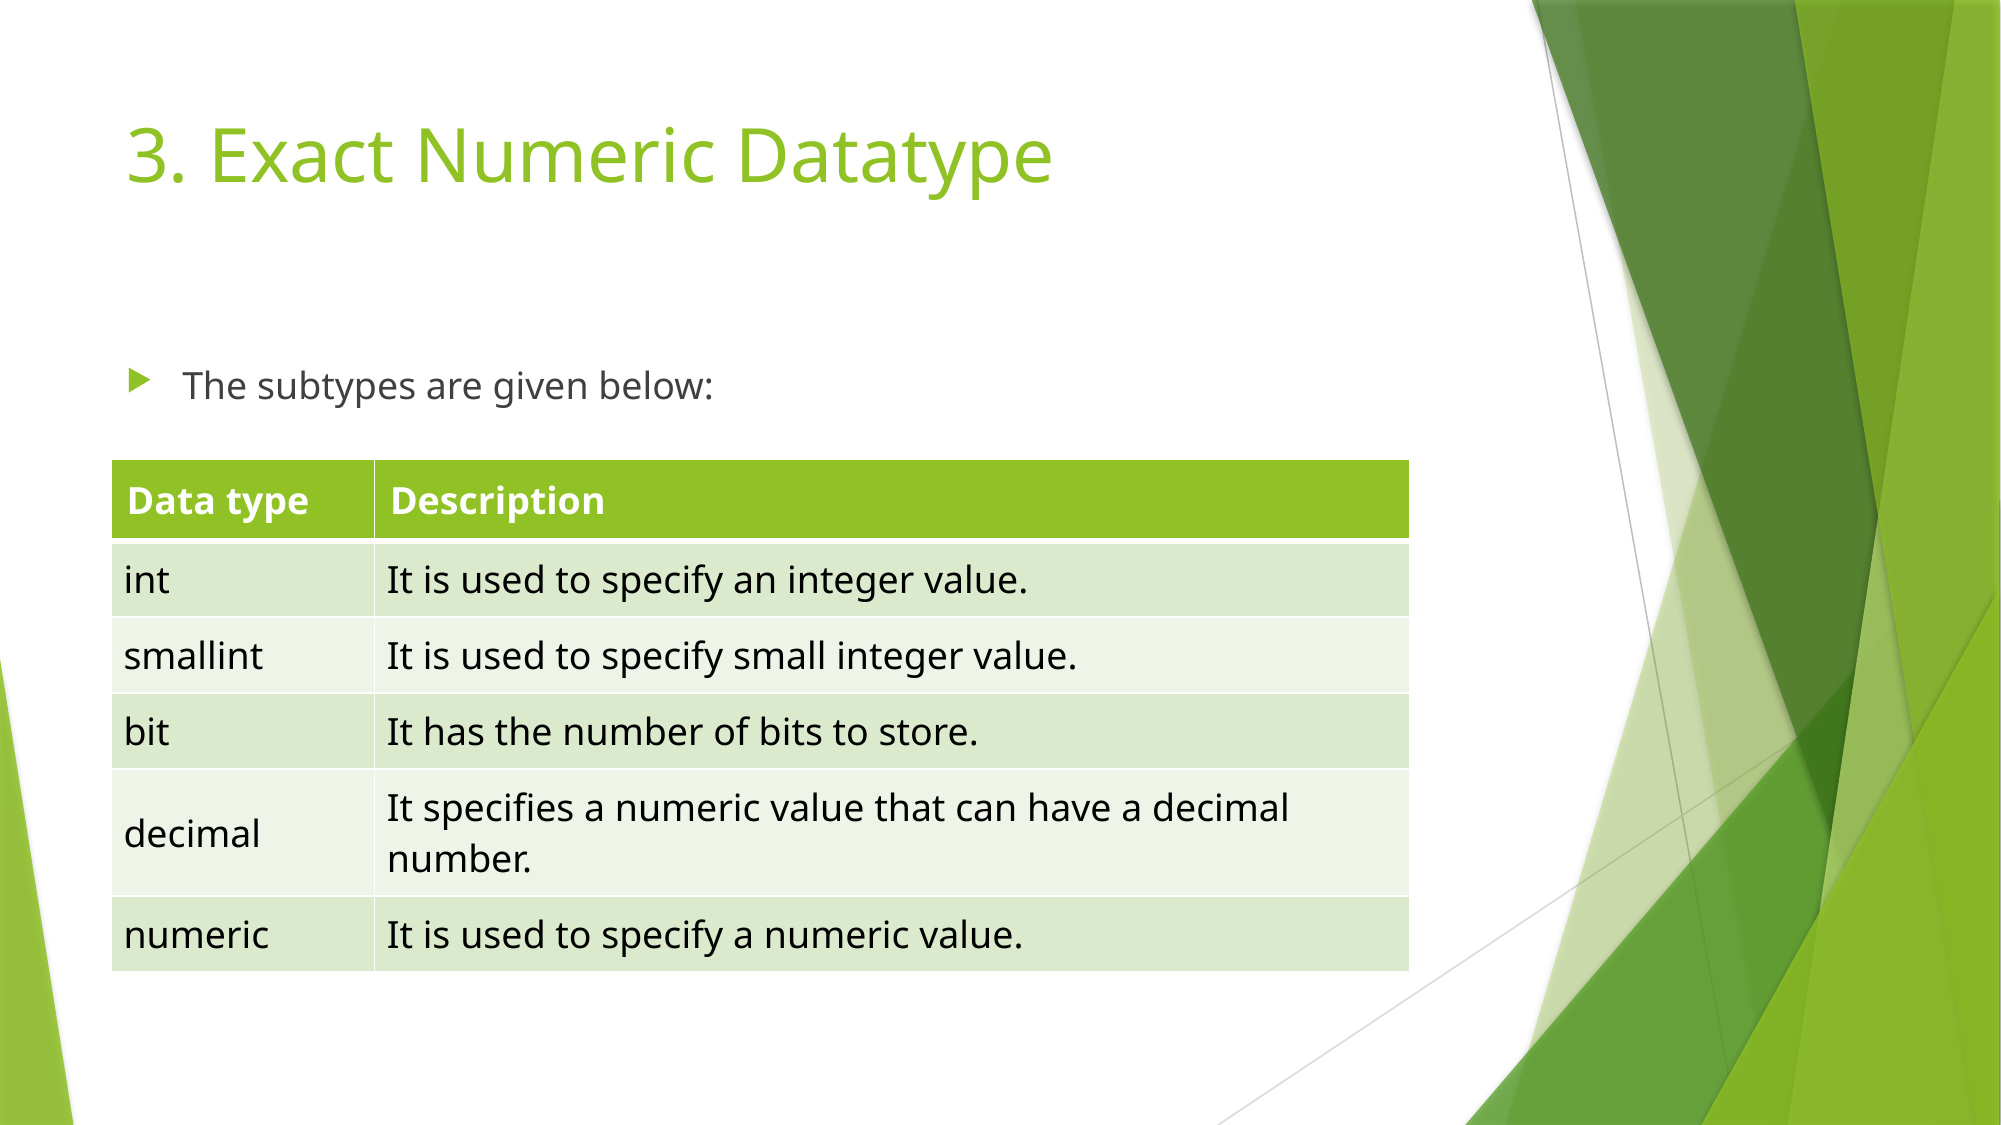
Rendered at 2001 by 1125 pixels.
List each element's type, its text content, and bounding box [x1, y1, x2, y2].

table_cell numeric [112, 897, 374, 971]
title 3. Exact Numeric Datatype [111, 99, 1522, 317]
table_cell bit [112, 694, 374, 768]
table_cell It is used to specify a numeric value. [375, 897, 1409, 971]
list The subtypes are given below: [111, 354, 1522, 992]
table_cell It has the number of bits to store. [375, 694, 1409, 768]
table_cell It is used to specify an integer value. [375, 544, 1409, 616]
table_header Data type [112, 460, 374, 538]
table_cell It is used to specify small integer value. [375, 618, 1409, 692]
table_cell decimal [112, 770, 374, 895]
table_cell int [112, 544, 374, 616]
table_cell It specifies a numeric value that can have a decimal number. [375, 770, 1409, 895]
table_cell smallint [112, 618, 374, 692]
table_header Description [375, 460, 1409, 538]
